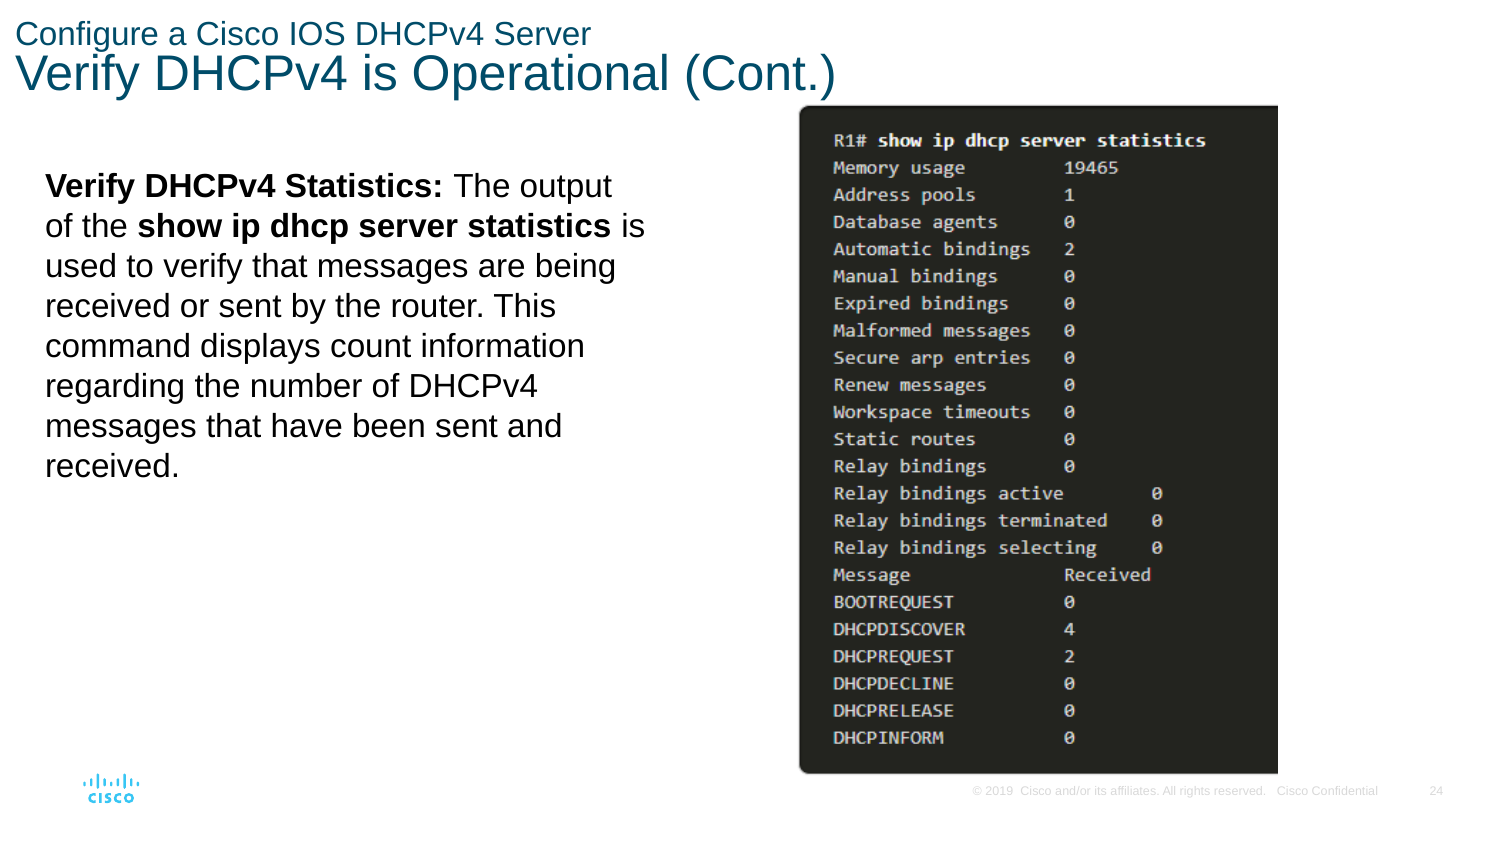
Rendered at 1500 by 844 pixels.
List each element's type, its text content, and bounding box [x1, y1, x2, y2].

list Verify DHCPv4 Statistics: The output of the show ip dhcp server statistics is used to verify that messages are being received or sent by the router. This command displays count information regarding the number of DHCPv4 messages that have been sent and received. [30, 157, 661, 726]
picture [793, 102, 1278, 782]
title Configure a Cisco IOS DHCPv4 Server Verify DHCPv4 is Operational (Cont.) [0, 0, 1369, 121]
